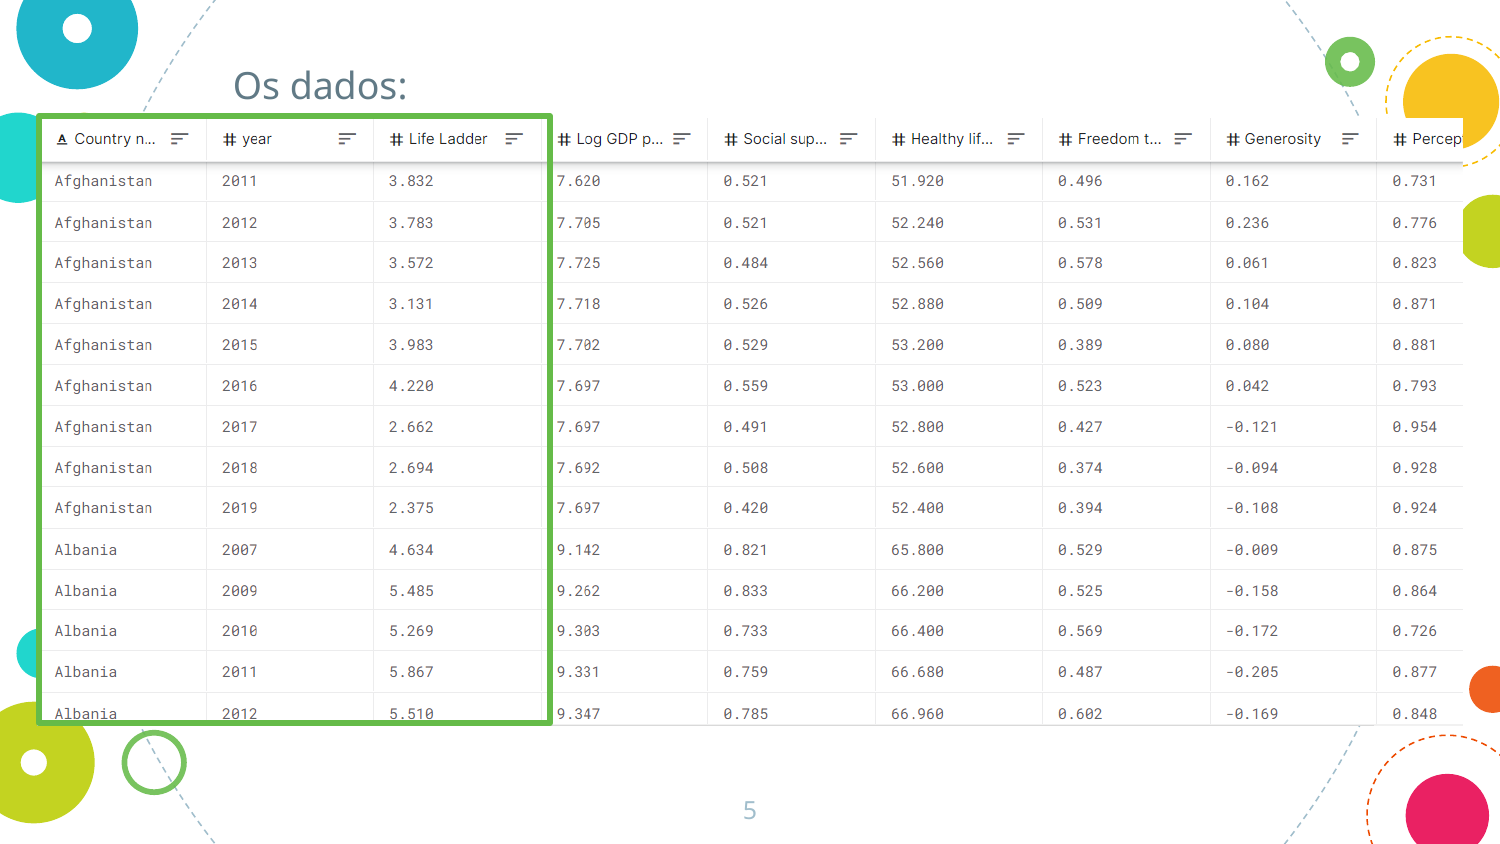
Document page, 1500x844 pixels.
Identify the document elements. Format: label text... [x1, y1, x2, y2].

picture [36, 117, 1464, 726]
title Os dados: [217, 48, 1084, 116]
slide_number ‹#› [711, 779, 789, 844]
